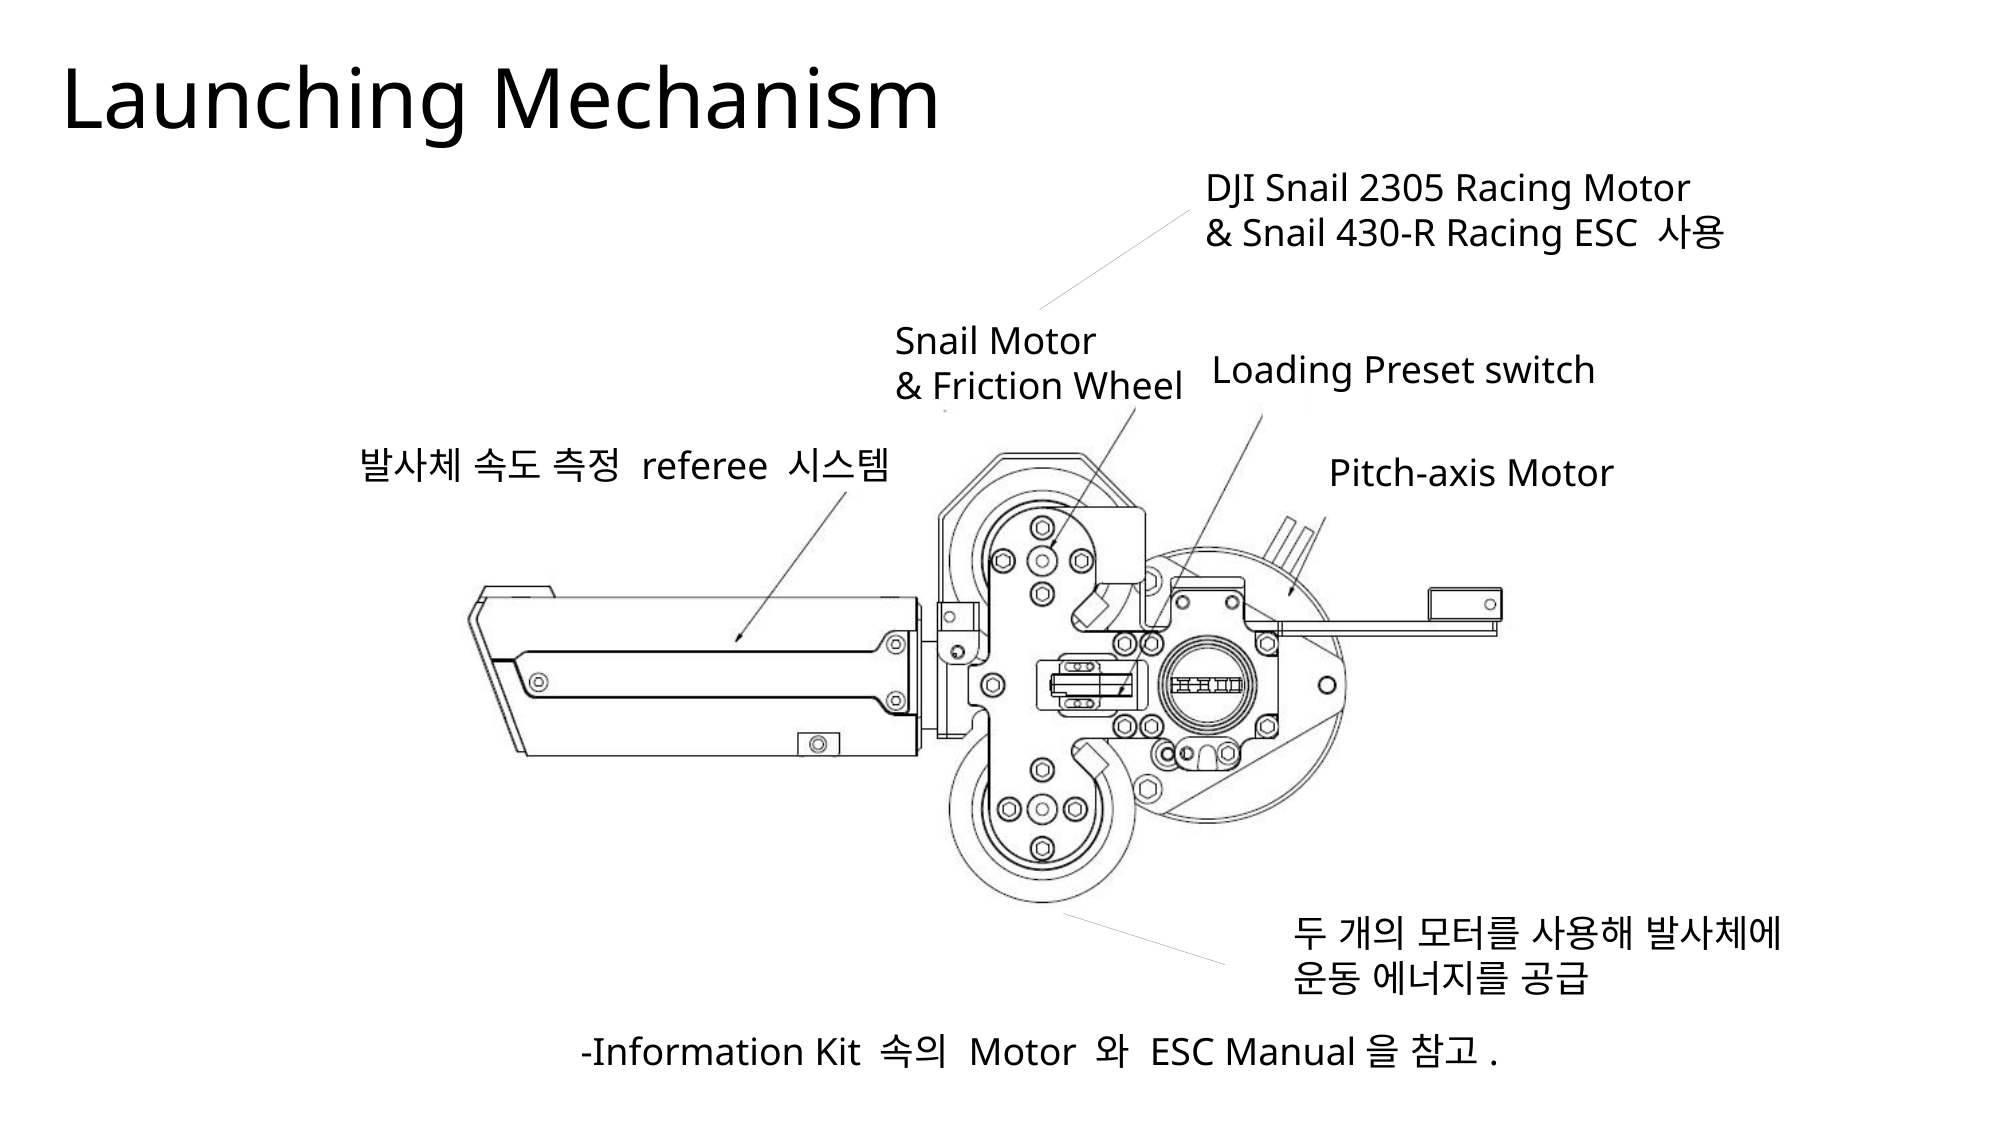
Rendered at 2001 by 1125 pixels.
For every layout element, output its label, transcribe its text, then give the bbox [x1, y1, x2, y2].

text_box -Information Kit 속의 Motor 와 ESC Manual을 참고. [565, 1020, 1514, 1081]
picture [450, 360, 1550, 914]
text_box DJI Snail 2305 Racing Motor & Snail 430-R Racing ESC 사용 [1190, 157, 1742, 262]
text_box Pitch-axis Motor [1550, 441, 1630, 502]
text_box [1039, 210, 1184, 310]
text_box 두 개의 모터를 사용해 발사체에 운동 에너지를 공급 [1278, 902, 1799, 1007]
text_box Launching Mechanism [45, 37, 958, 153]
text_box Loading Preset switch [1196, 339, 1612, 399]
text_box Snail Motor & Friction Wheel [879, 309, 1200, 360]
text_box 발사체 속도 측정 referee 시스템 [344, 434, 450, 495]
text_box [1063, 913, 1225, 965]
